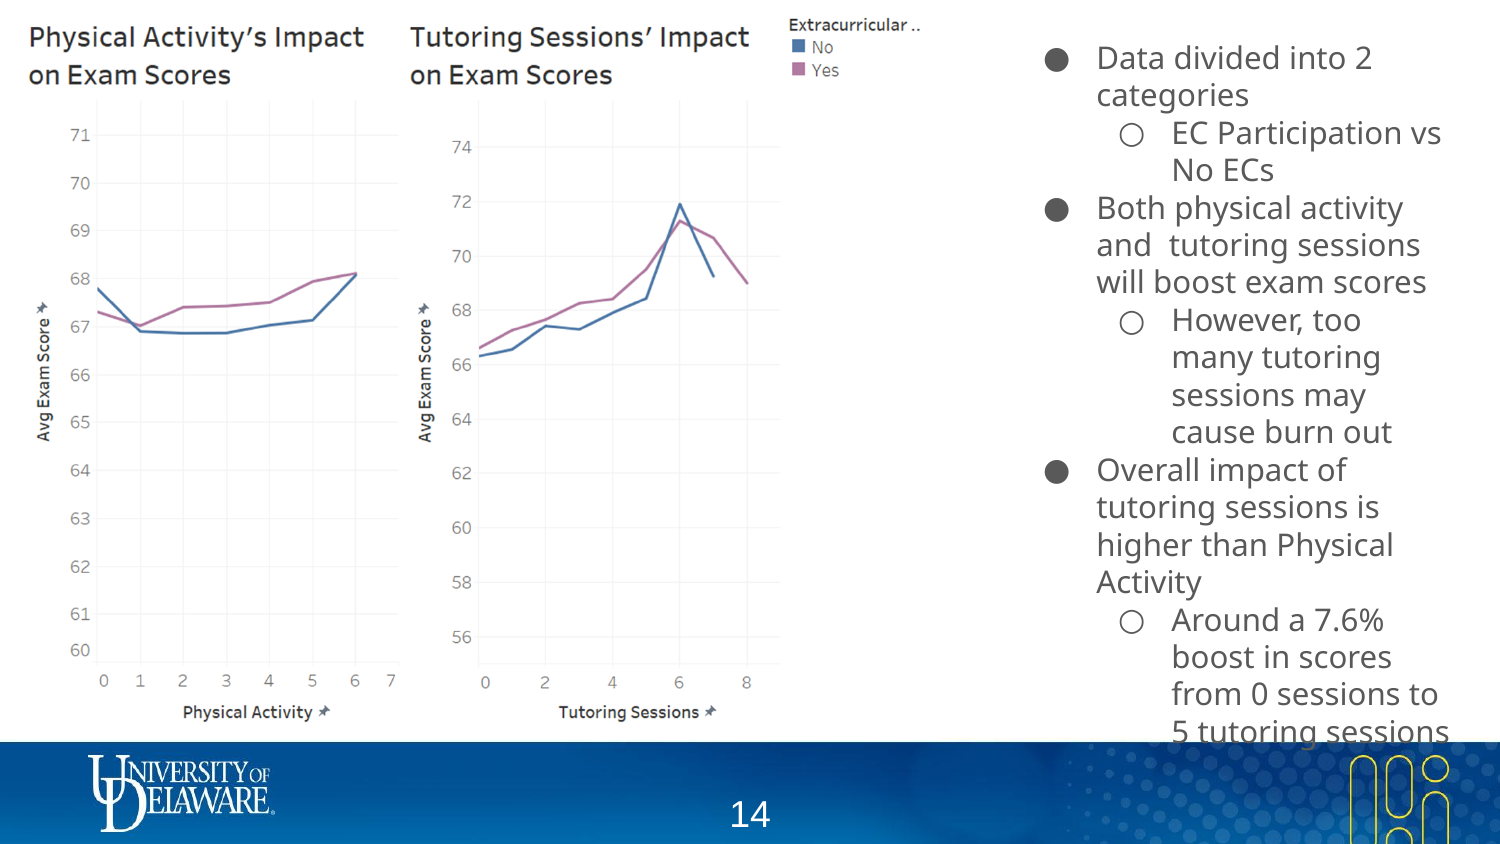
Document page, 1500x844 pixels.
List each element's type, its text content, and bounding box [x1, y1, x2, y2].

slide_number ‹#› [575, 782, 925, 828]
picture [0, 0, 1500, 844]
list Data divided into 2 categories EC Participation vs No ECs Both physical activity and tutoring sessions will boost exam scores However, too many tutoring sessions may cause burn out Overall impact of tutoring sessions is higher than Physical Activity Around a 7.6% boost in scores from 0 sessions to 5 tutoring sessions [1006, 30, 1466, 710]
